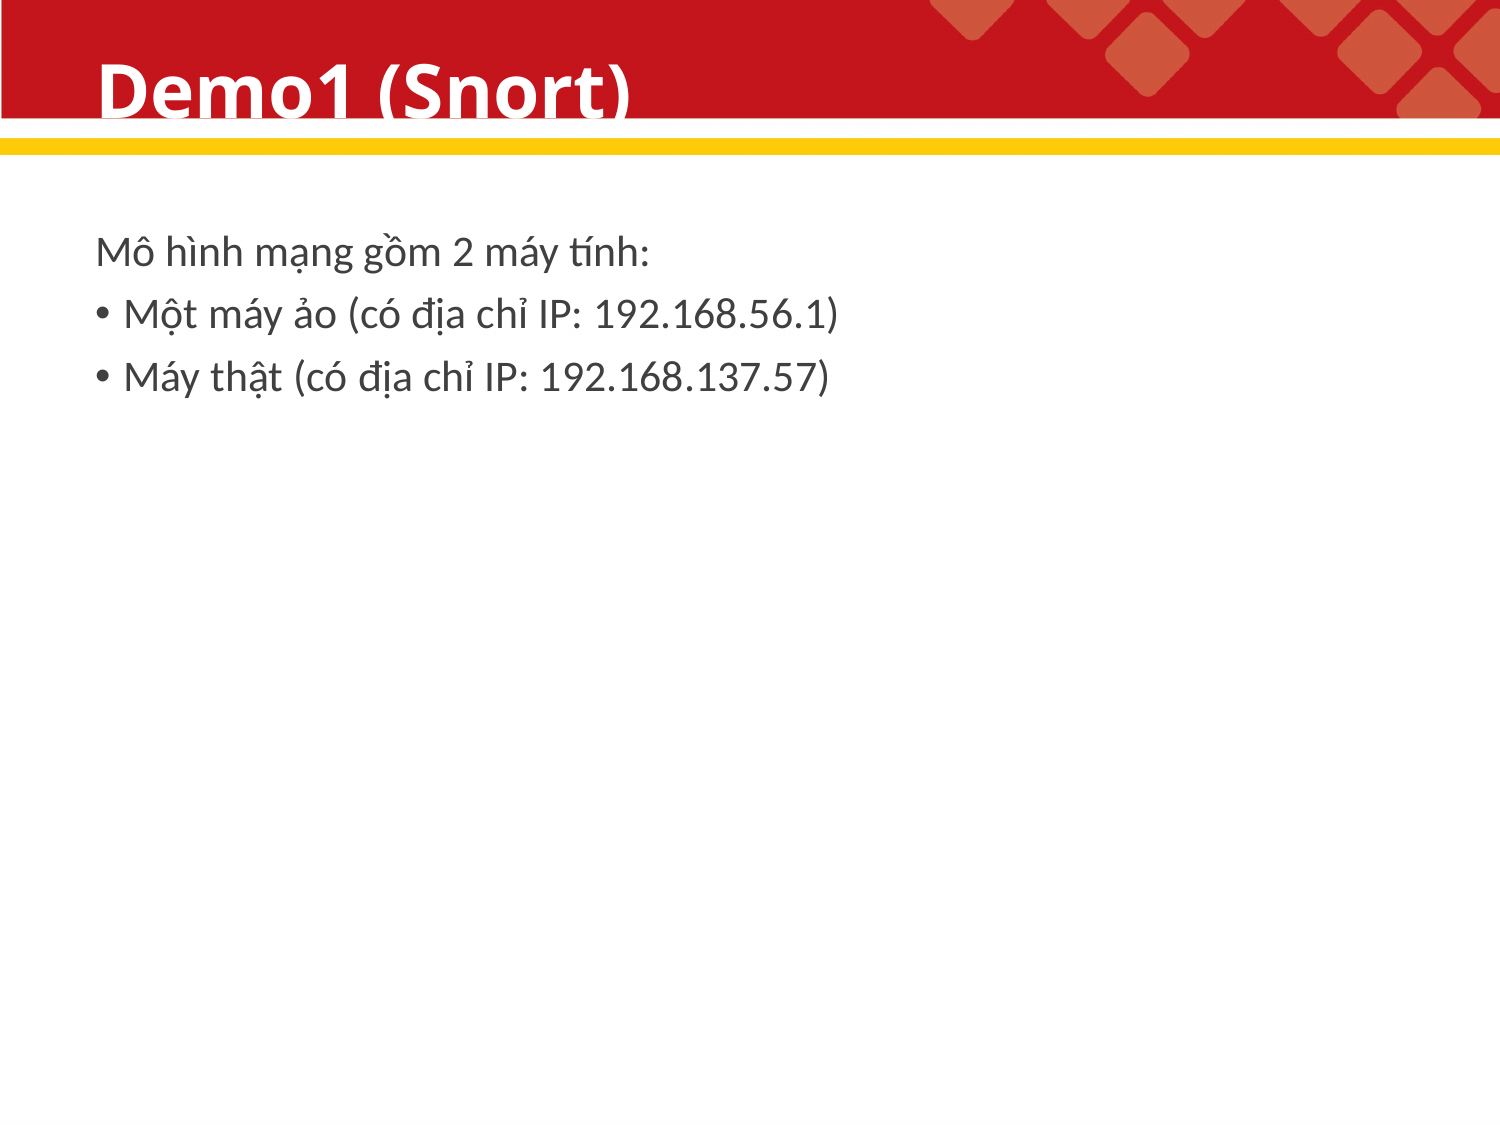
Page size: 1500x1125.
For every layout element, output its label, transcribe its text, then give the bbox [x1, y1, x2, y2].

title Demo1 (Snort) [80, 0, 1397, 204]
list Mô hình mạng gồm 2 máy tính: Một máy ảo (có địa chỉ IP: 192.168.56.1) Máy thật (có địa chỉ IP: 192.168.137.57) [80, 220, 1397, 1025]
picture [0, 0, 1500, 1125]
